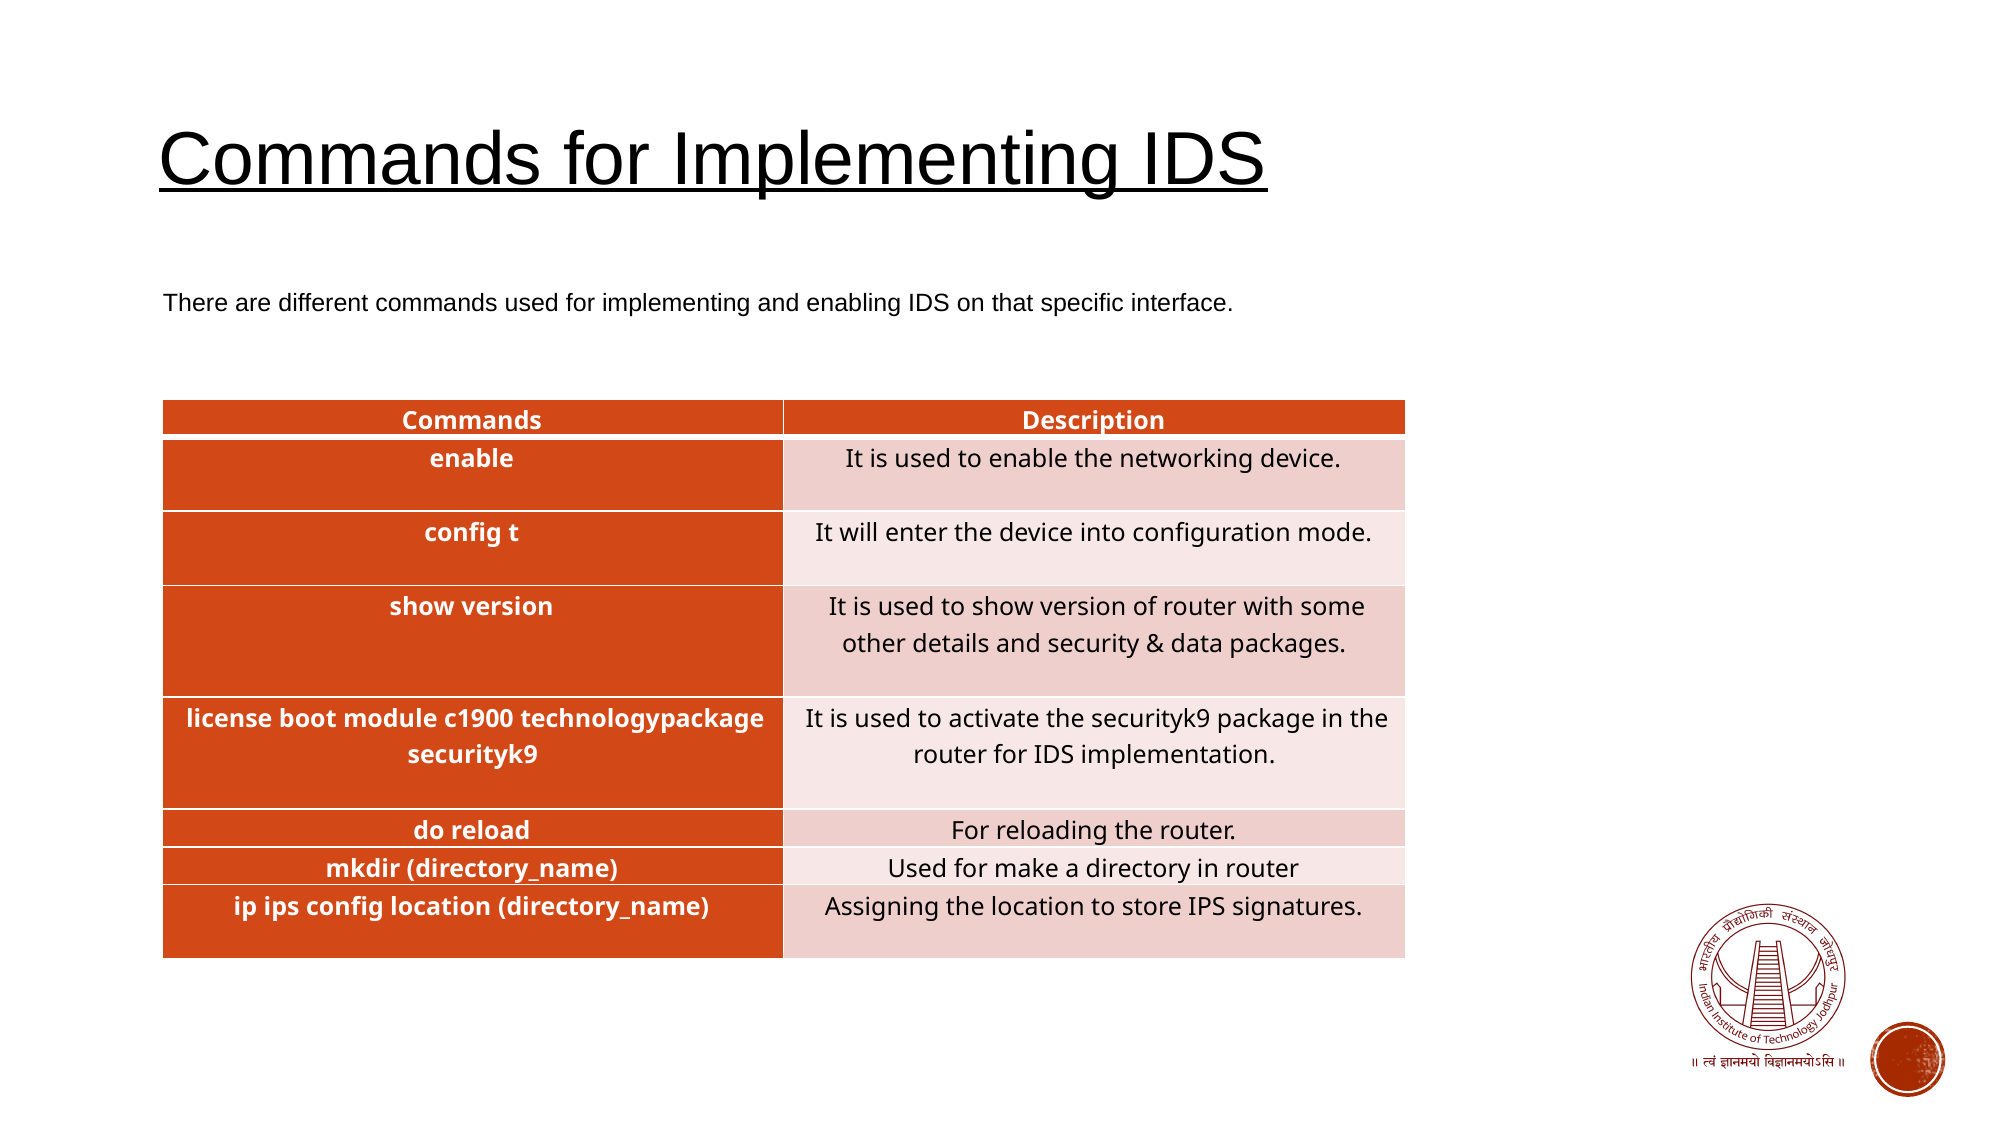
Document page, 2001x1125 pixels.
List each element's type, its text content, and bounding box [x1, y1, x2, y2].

list [306, 354, 1769, 975]
title Commands for Implementing IDS [143, 99, 1606, 310]
text_box There are different commands used for implementing and enabling IDS on that specific interface. [163, 246, 1259, 354]
table_cell ip ips config location (directory_name) [163, 885, 783, 958]
table_cell It is used to show version of router with some other details and security & data packages. [784, 586, 1405, 696]
table_cell show version [163, 586, 783, 696]
table_header Description [784, 400, 1405, 434]
table_cell Assigning the location to store IPS signatures. [784, 885, 1405, 958]
table_header Commands [163, 400, 783, 434]
table_cell license boot module c1900 technologypackage securityk9 [163, 698, 783, 808]
table_cell mkdir (directory_name) [163, 848, 783, 884]
table_cell config t [163, 512, 783, 585]
table_cell For reloading the router. [784, 810, 1405, 846]
table_cell enable [163, 440, 783, 510]
table_cell It is used to enable the networking device. [784, 440, 1405, 510]
table_cell It is used to activate the securityk9 package in the router for IDS implementation. [784, 698, 1405, 808]
table_cell do reload [163, 810, 783, 846]
picture [1684, 898, 1852, 1074]
table_cell Used for make a directory in router [784, 848, 1405, 884]
table_cell It will enter the device into configuration mode. [784, 512, 1405, 585]
